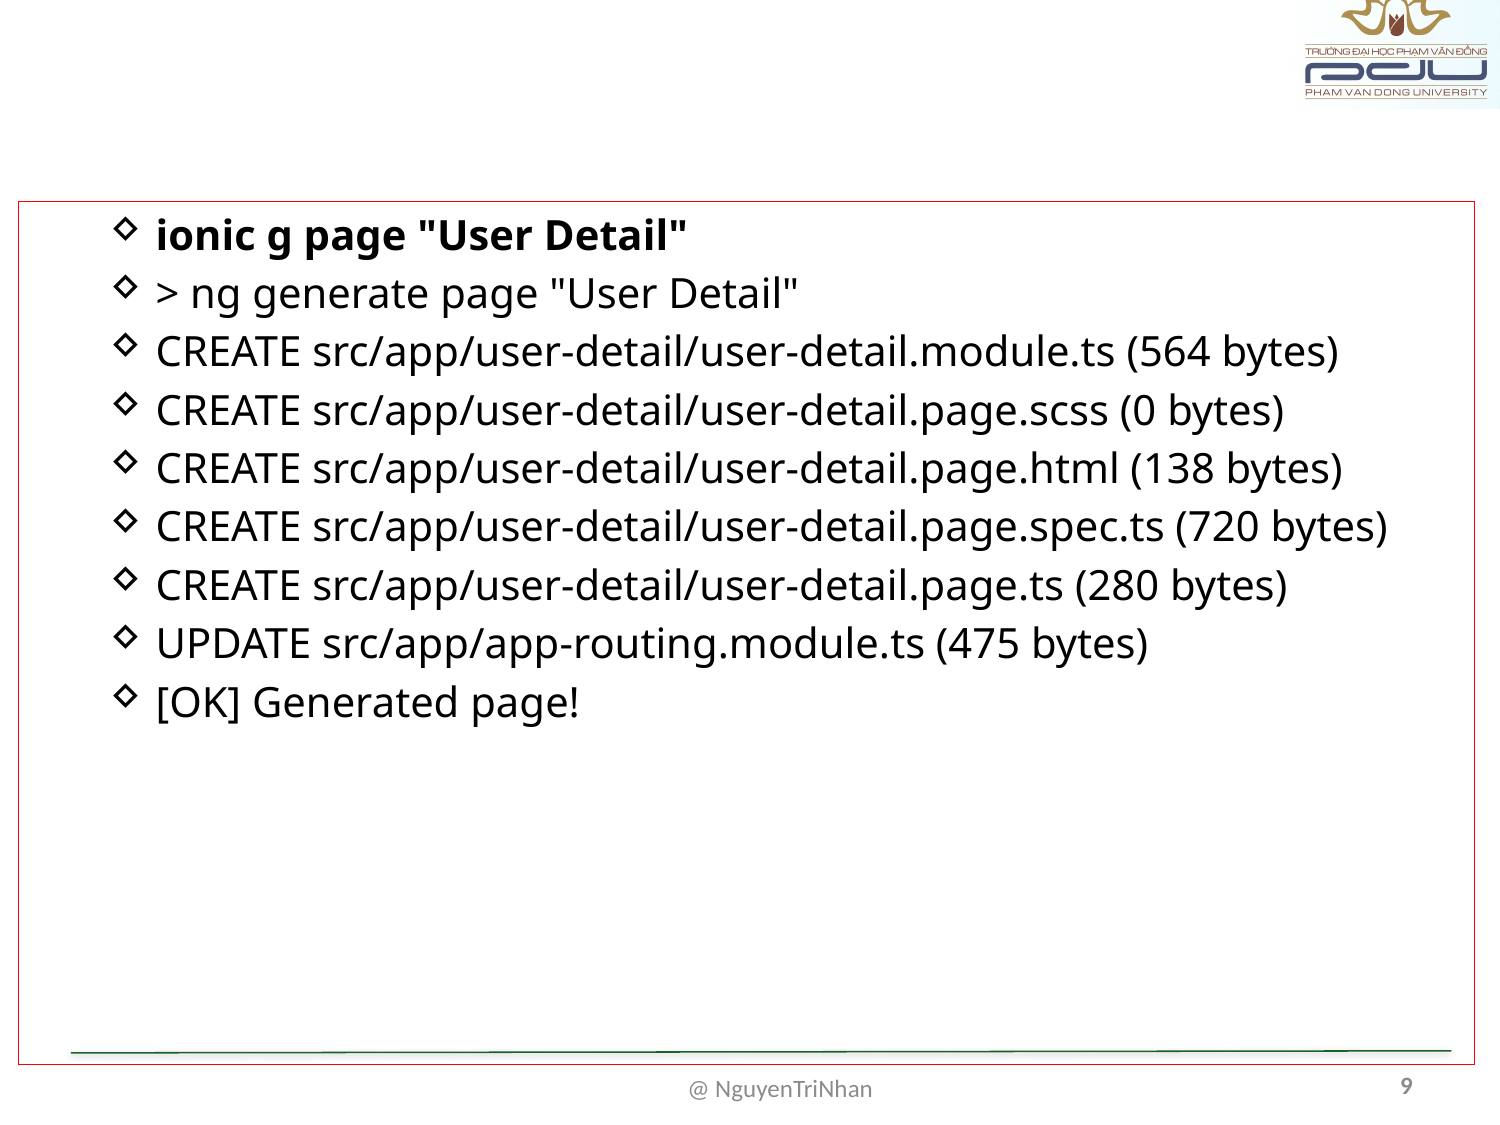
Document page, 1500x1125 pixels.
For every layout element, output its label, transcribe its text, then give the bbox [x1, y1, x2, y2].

picture [1290, 0, 1500, 109]
list ionic g page "User Detail" > ng generate page "User Detail" CREATE src/app/user-detail/user-detail.module.ts (564 bytes) CREATE src/app/user-detail/user-detail.page.scss (0 bytes) CREATE src/app/user-detail/user-detail.page.html (138 bytes) CREATE src/app/user-detail/user-detail.page.spec.ts (720 bytes) CREATE src/app/user-detail/user-detail.page.ts (280 bytes) UPDATE src/app/app-routing.module.ts (475 bytes) [OK] Generated page! [18, 201, 1475, 1065]
footer @ NguyenTriNhan [381, 1068, 1179, 1107]
slide_number 9 [1364, 1064, 1449, 1105]
